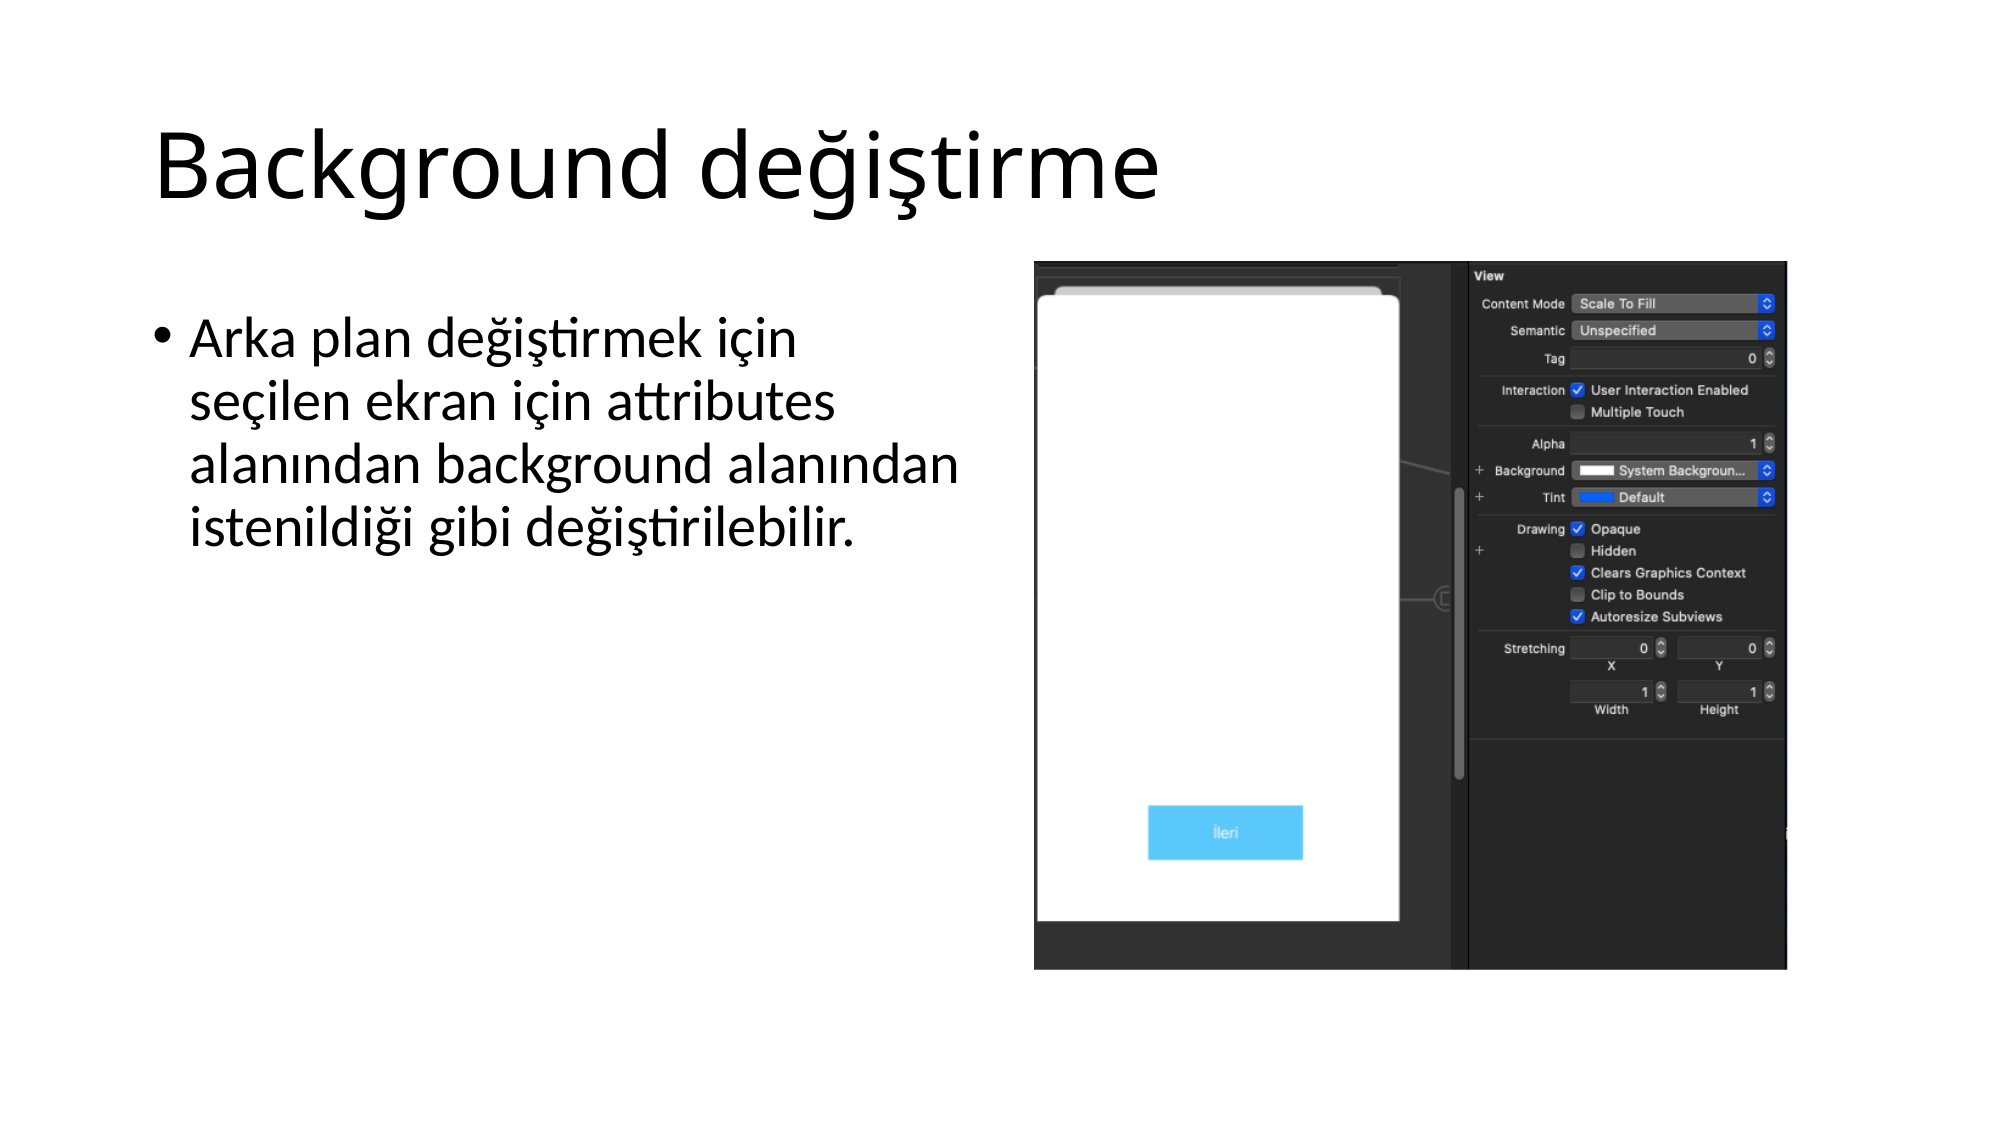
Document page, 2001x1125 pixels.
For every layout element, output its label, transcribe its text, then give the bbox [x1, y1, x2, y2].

title Background değiştirme [137, 59, 1863, 278]
list Arka plan değiştirmek için seçilen ekran için attributes alanından background alanından istenildiği gibi değiştirilebilir. [137, 299, 988, 840]
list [1034, 261, 1791, 976]
